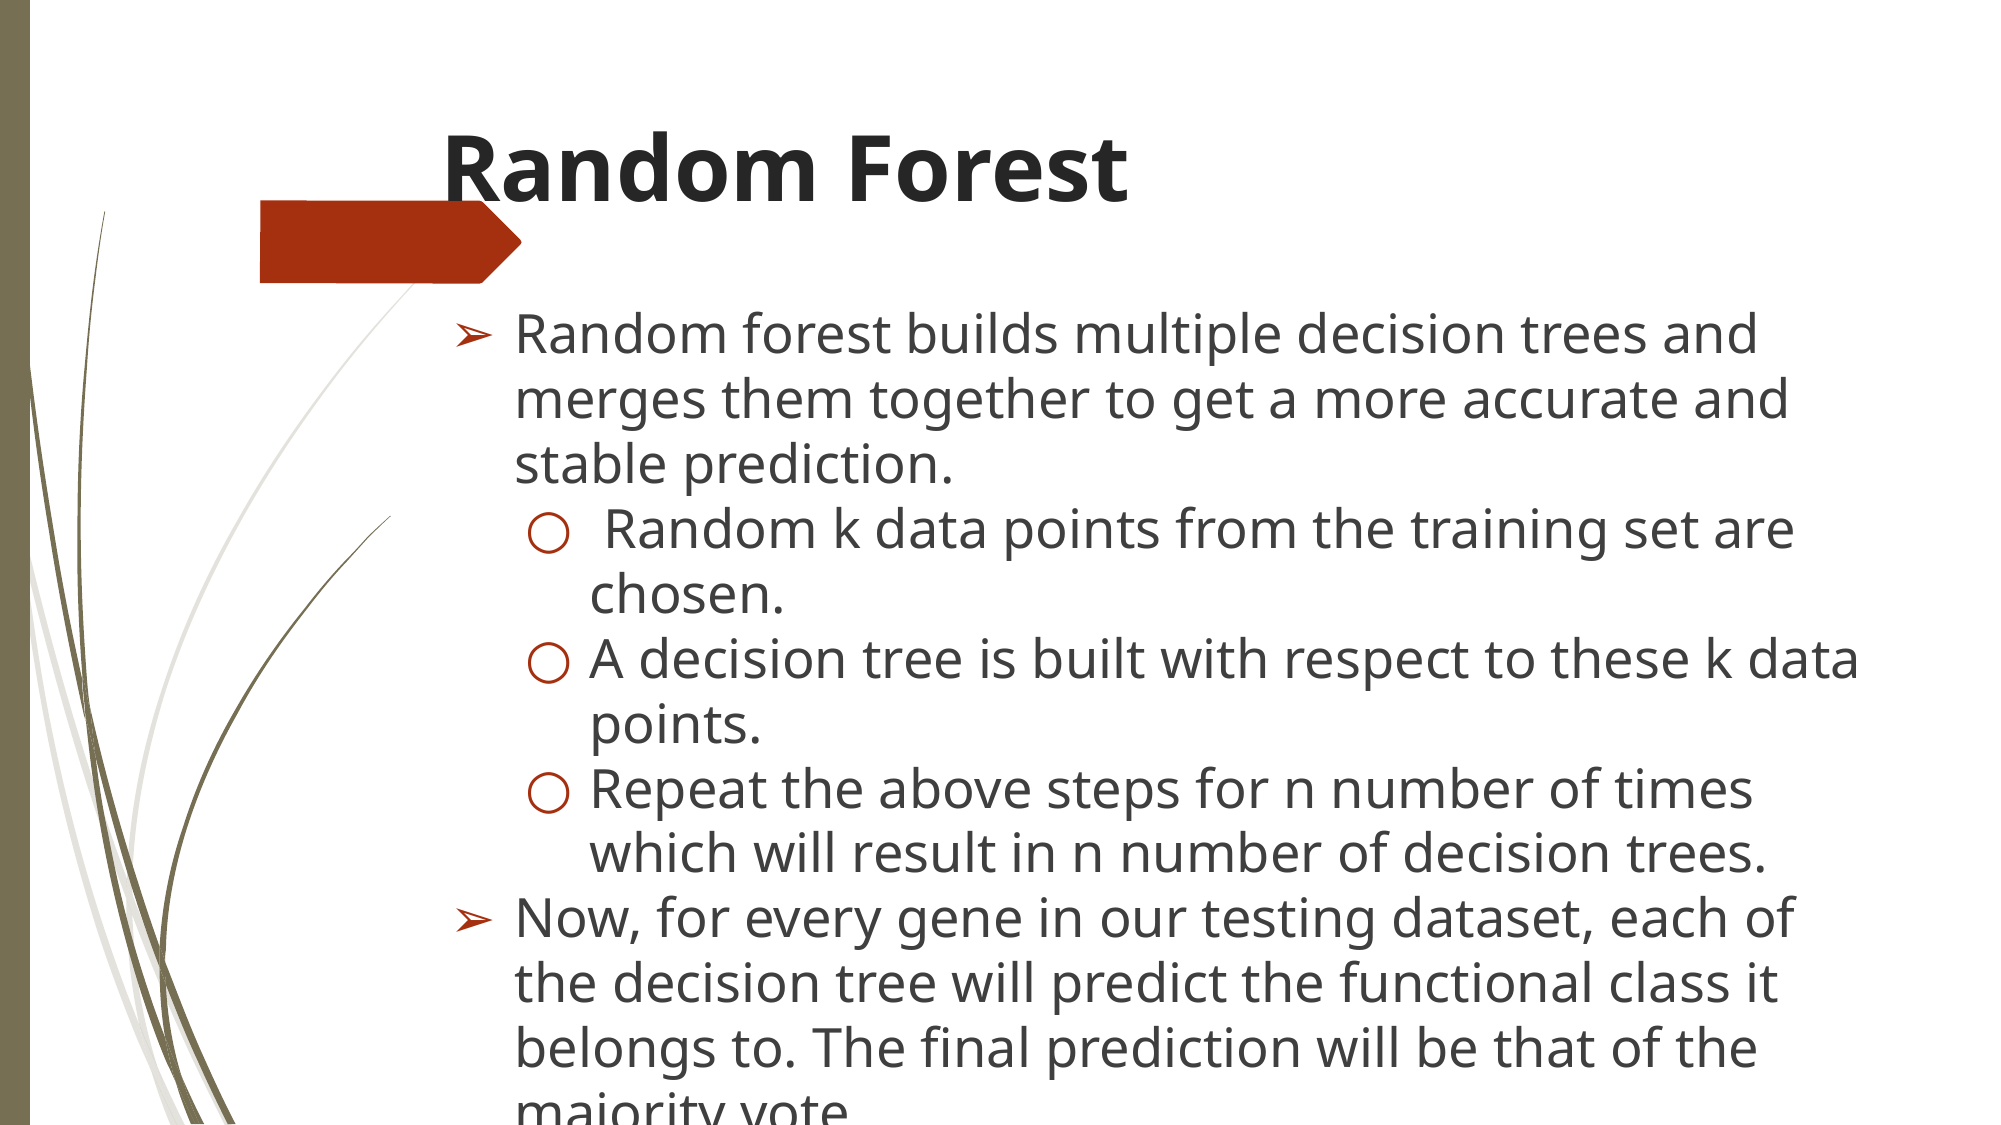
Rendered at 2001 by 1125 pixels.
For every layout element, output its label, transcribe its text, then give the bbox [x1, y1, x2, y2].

text_box Random forest builds multiple decision trees and merges them together to get a more accurate and stable prediction. Random k data points from the training set are chosen. A decision tree is built with respect to these k data points. Repeat the above steps for n number of times which will result in n number of decision trees. Now, for every gene in our testing dataset, each of the decision tree will predict the functional class it belongs to. The final prediction will be that of the majority vote. [425, 291, 1888, 912]
text_box Random Forest [425, 102, 1888, 291]
